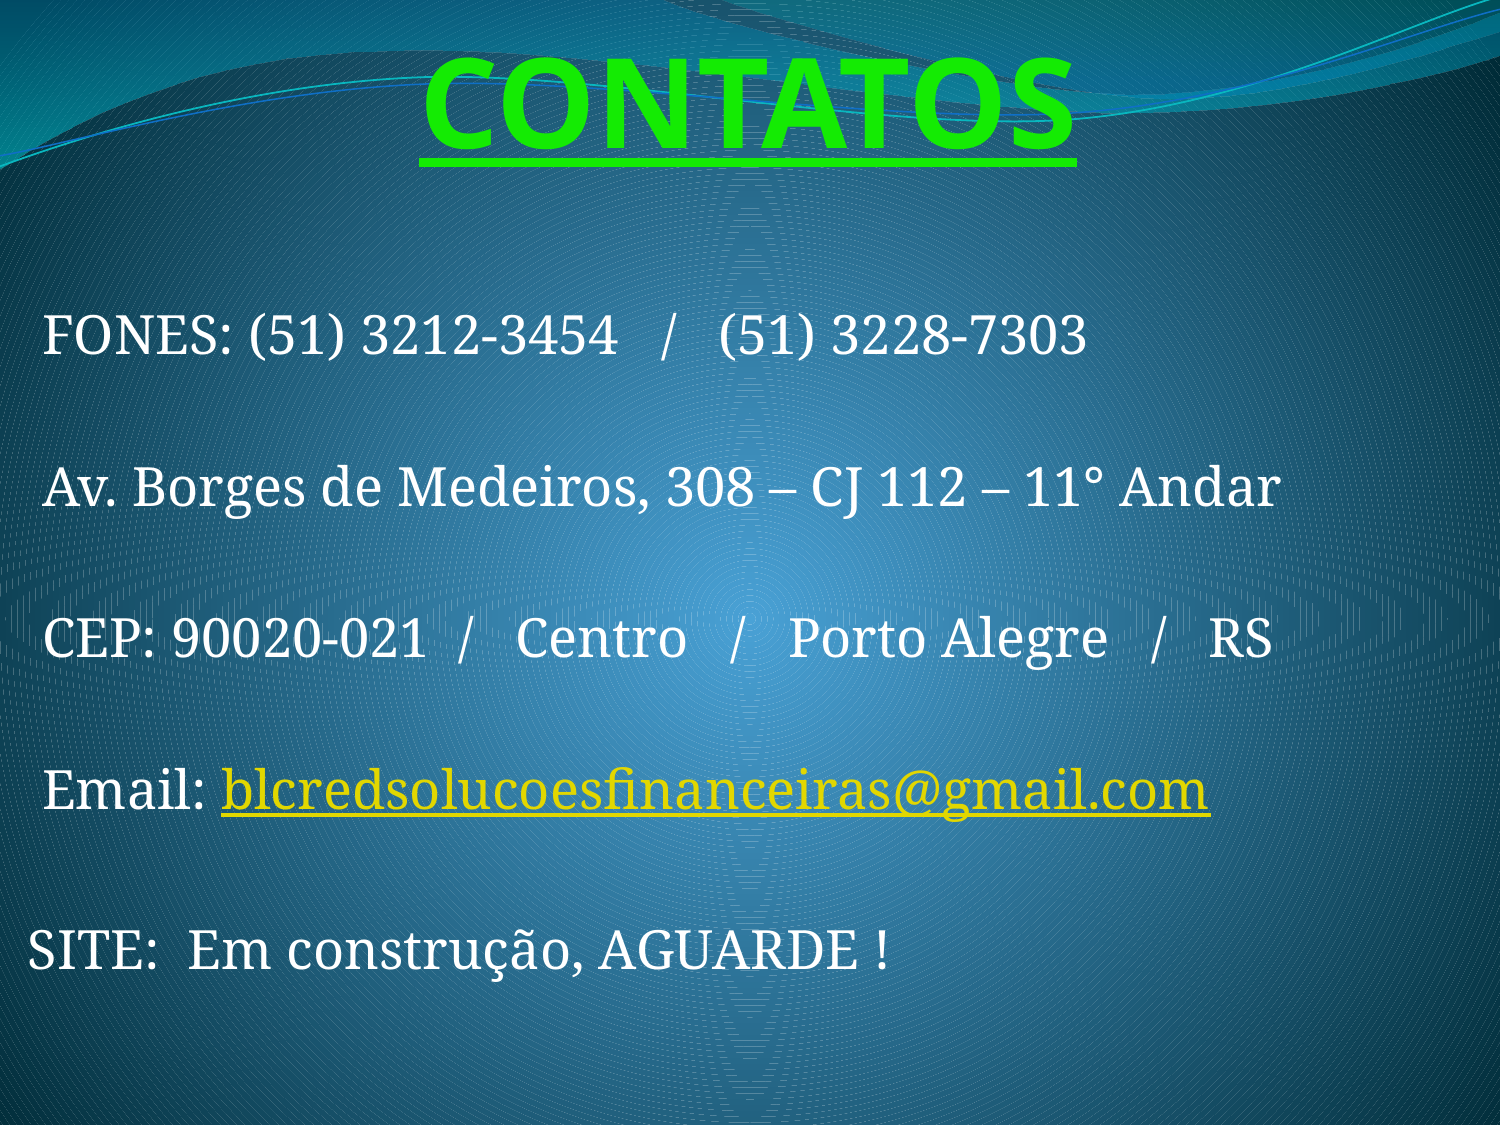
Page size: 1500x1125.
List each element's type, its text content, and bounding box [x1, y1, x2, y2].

title CONTATOS [0, 0, 1500, 174]
subtitle FONES: (51) 3212-3454 / (51) 3228-7303 Av. Borges de Medeiros, 308 – CJ 112 – 11° Andar CEP: 90020-021 / Centro / Porto Alegre / RS Email: blcredsolucoesfinanceiras@gmail.com SITE: Em construção, AGUARDE ! [0, 292, 1500, 1067]
